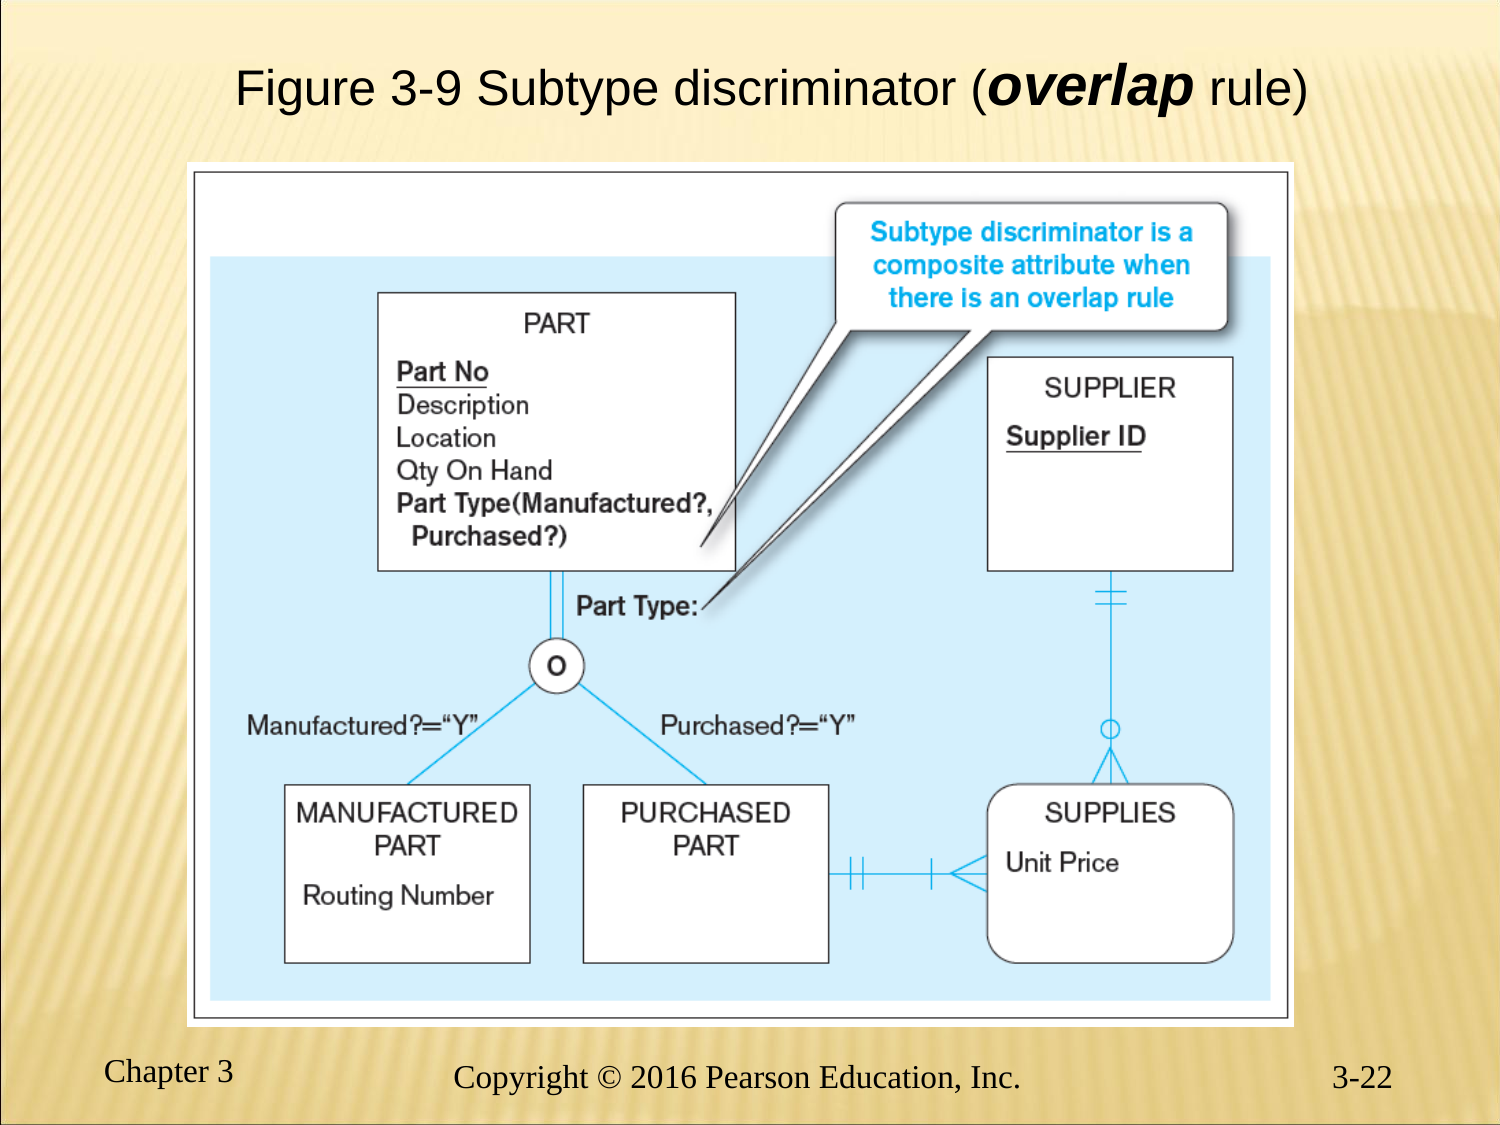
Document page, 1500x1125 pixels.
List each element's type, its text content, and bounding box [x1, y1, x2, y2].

picture [0, 0, 1500, 1125]
text_box Figure 3-9 Subtype discriminator (overlap rule) [219, 39, 1325, 125]
